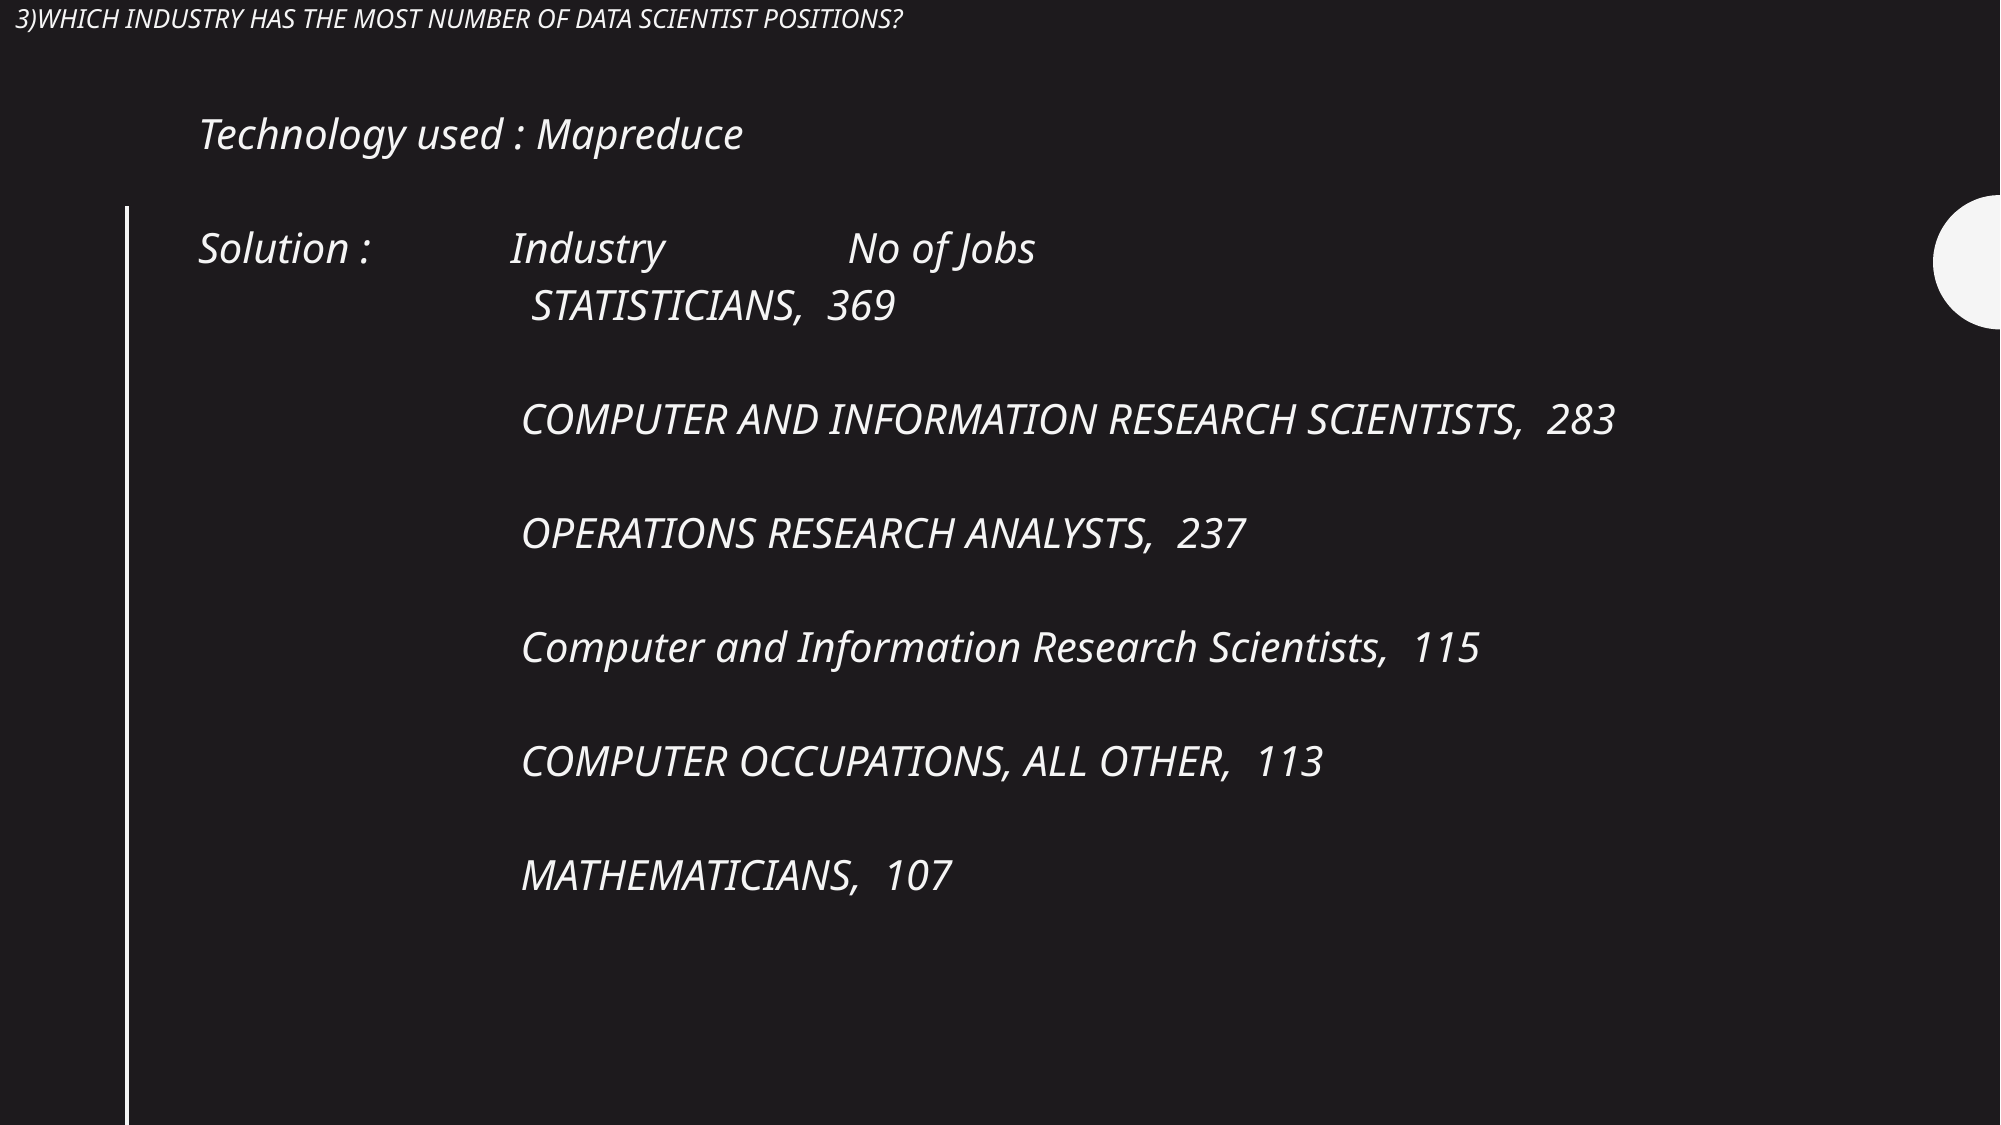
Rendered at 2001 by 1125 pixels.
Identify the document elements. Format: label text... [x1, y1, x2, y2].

subtitle Technology used : Mapreduce Solution : Industry No of Jobs STATISTICIANS, 369 COMPUTER AND INFORMATION RESEARCH SCIENTISTS, 283 OPERATIONS RESEARCH ANALYSTS, 237 Computer and Information Research Scientists, 115 COMPUTER OCCUPATIONS, ALL OTHER, 113 MATHEMATICIANS, 107 [43, 93, 1824, 1125]
title 3)Which industry has the most number of Data Scientist positions? [0, 0, 1961, 74]
